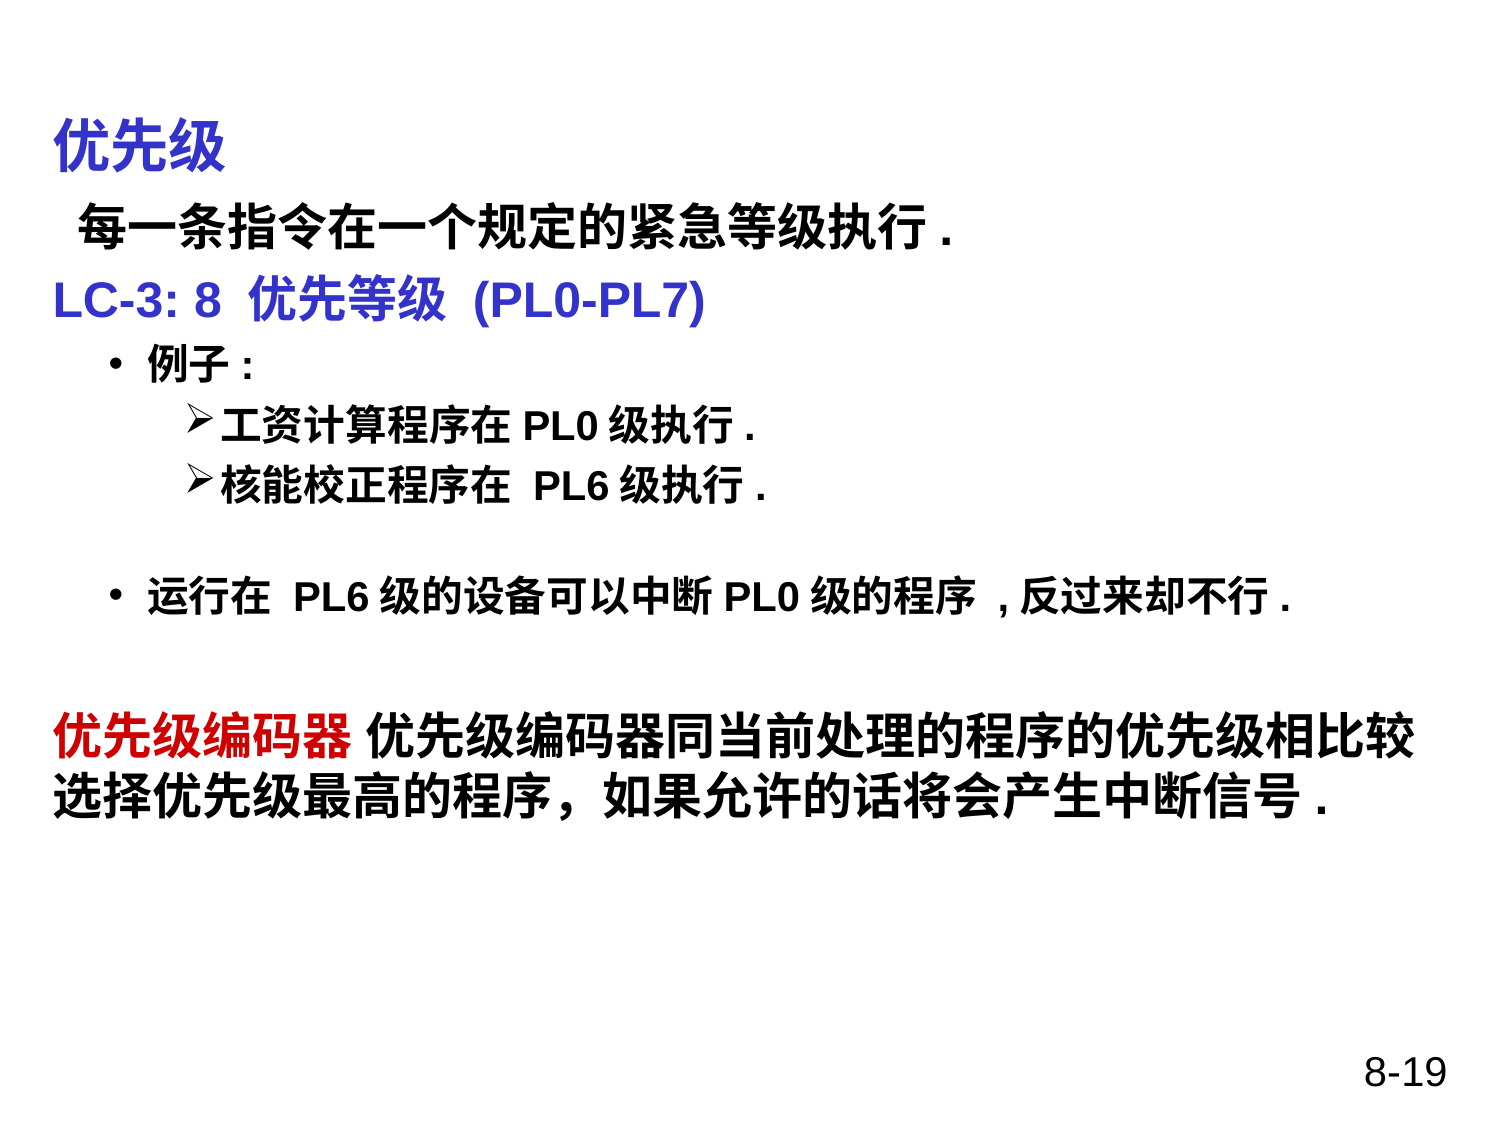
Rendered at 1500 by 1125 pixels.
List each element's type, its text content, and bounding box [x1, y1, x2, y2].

text_box 8-<number> [1074, 1037, 1463, 1100]
title 优先级 [37, 99, 1463, 187]
list 每一条指令在一个规定的紧急等级执行. LC-3: 8 优先等级 (PL0-PL7) 例子: 工资计算程序在PL0级执行. 核能校正程序在 PL6级执行. 运行在 PL6级的设备可以中断PL0级的程序 ,反过来却不行. 优先级编码器 优先级编码器同当前处理的程序的优先级相比较选择优先级最高的程序，如果允许的话将会产生中断信号. [37, 187, 1463, 1000]
